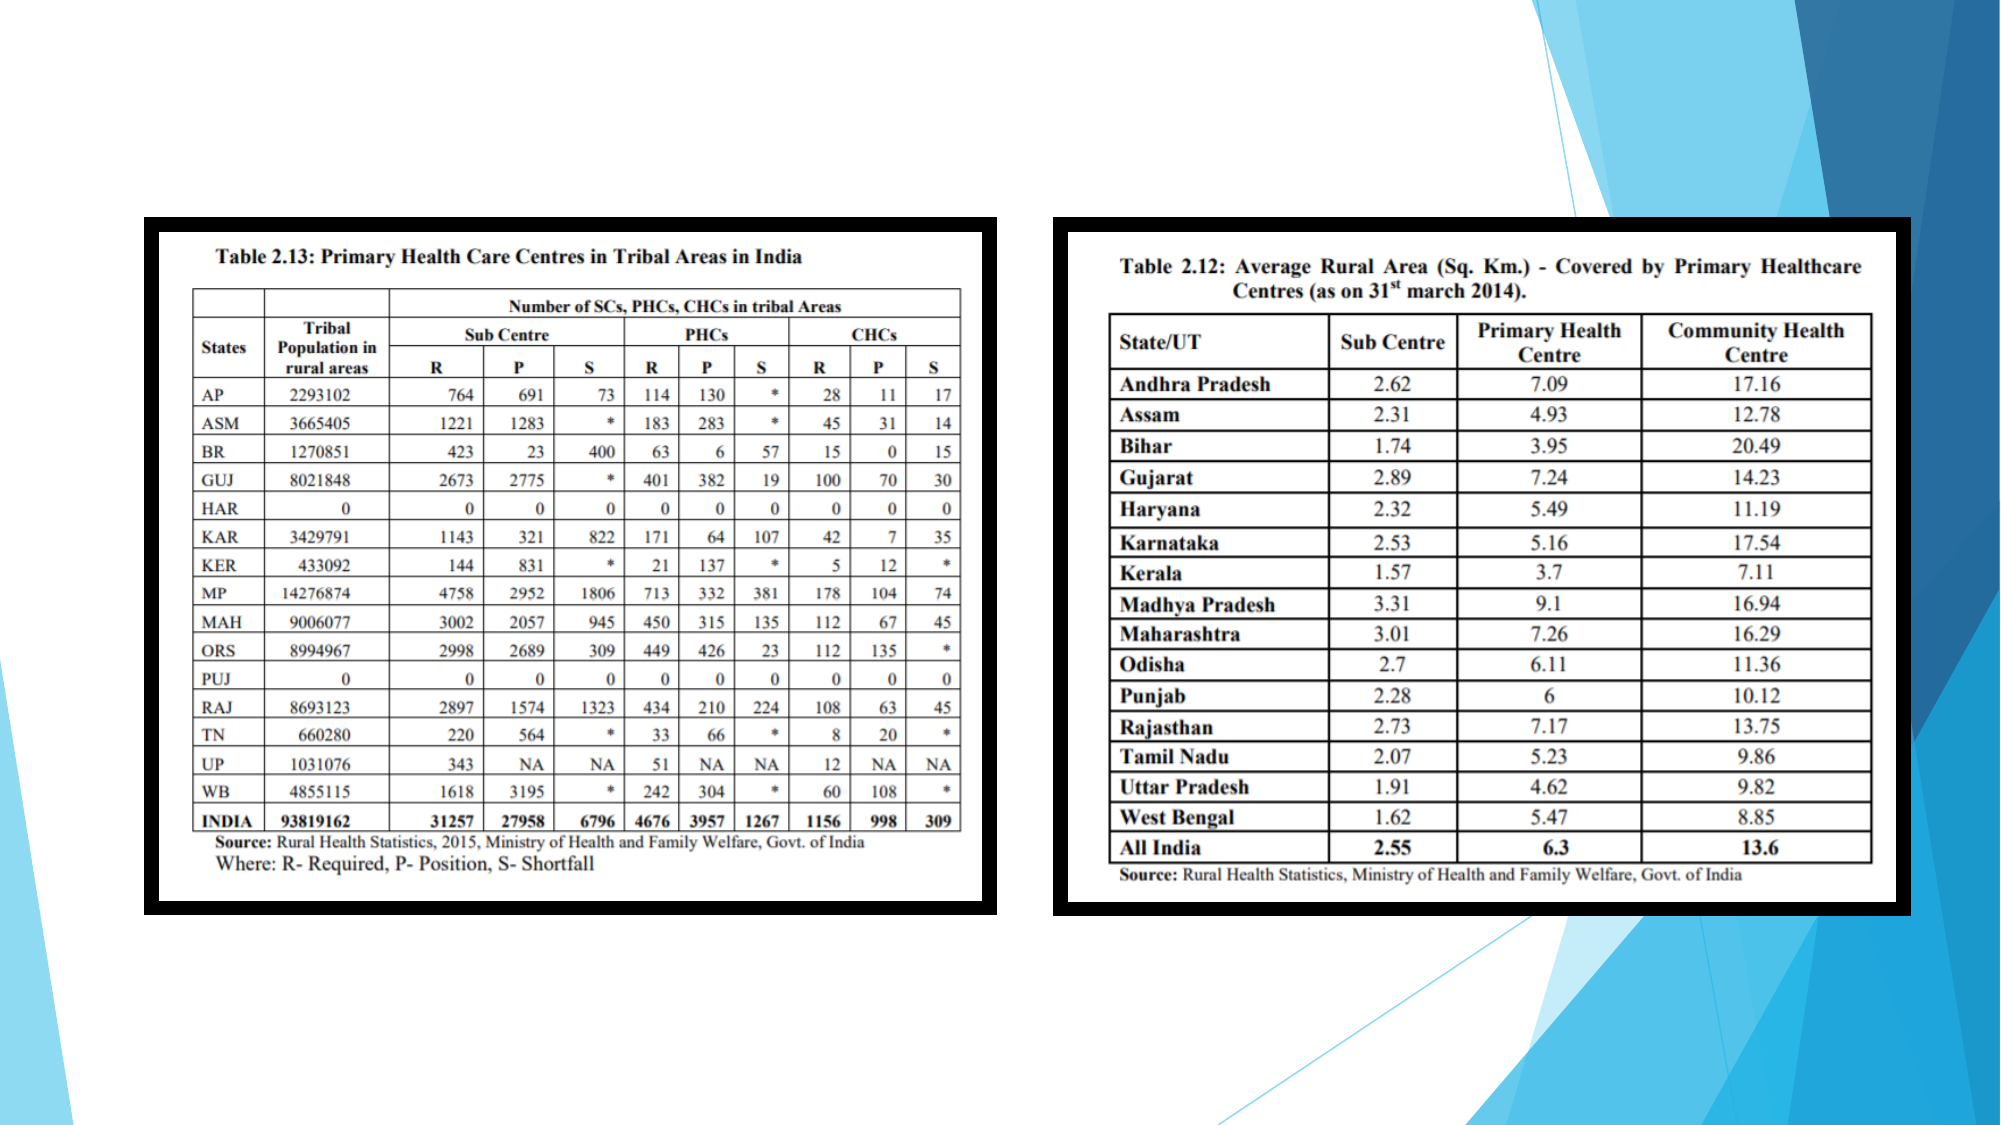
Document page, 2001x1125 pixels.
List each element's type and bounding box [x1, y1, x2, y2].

picture [158, 231, 983, 901]
picture [1067, 231, 1897, 902]
